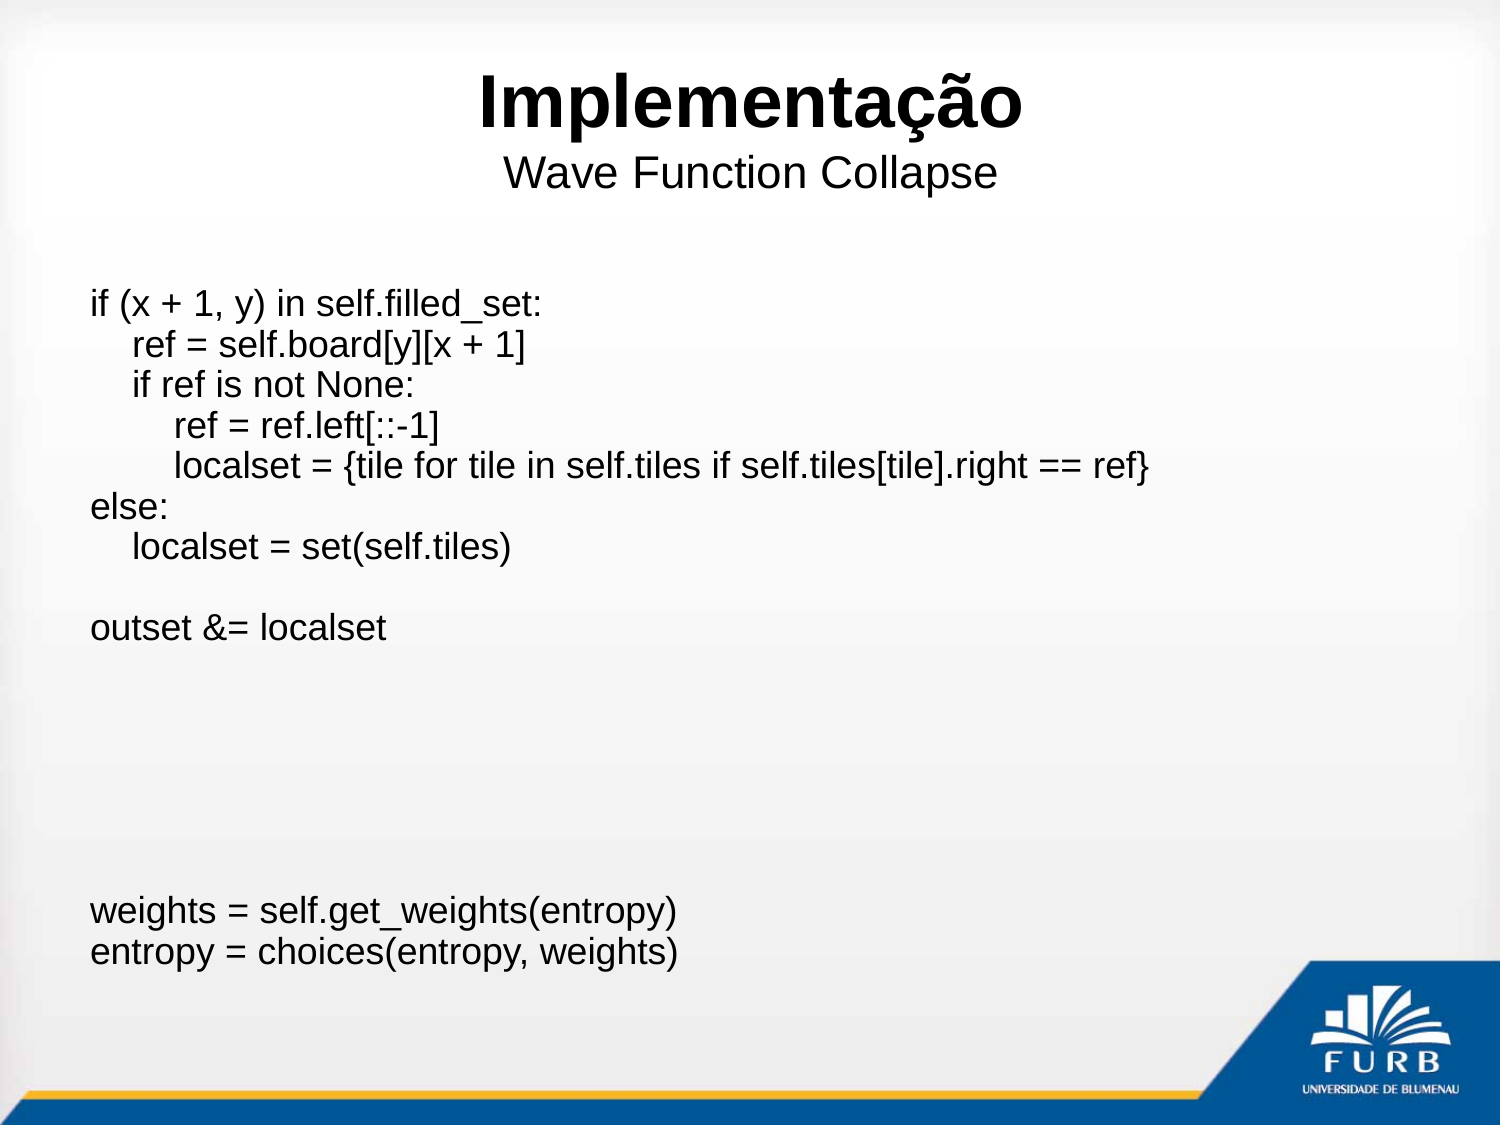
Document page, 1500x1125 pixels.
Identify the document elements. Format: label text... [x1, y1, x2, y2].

list if (x + 1, y) in self.filled_set: ref = self.board[y][x + 1] if ref is not None: ref = ref.left[::-1] localset = {tile for tile in self.tiles if self.tiles[tile].right == ref} else: localset = set(self.tiles) outset &= localset weights = self.get_weights(entropy) entropy = choices(entropy, weights) [75, 277, 1425, 1056]
title Implementação Wave Function Collapse [76, 30, 1427, 219]
picture [0, 0, 1500, 1125]
